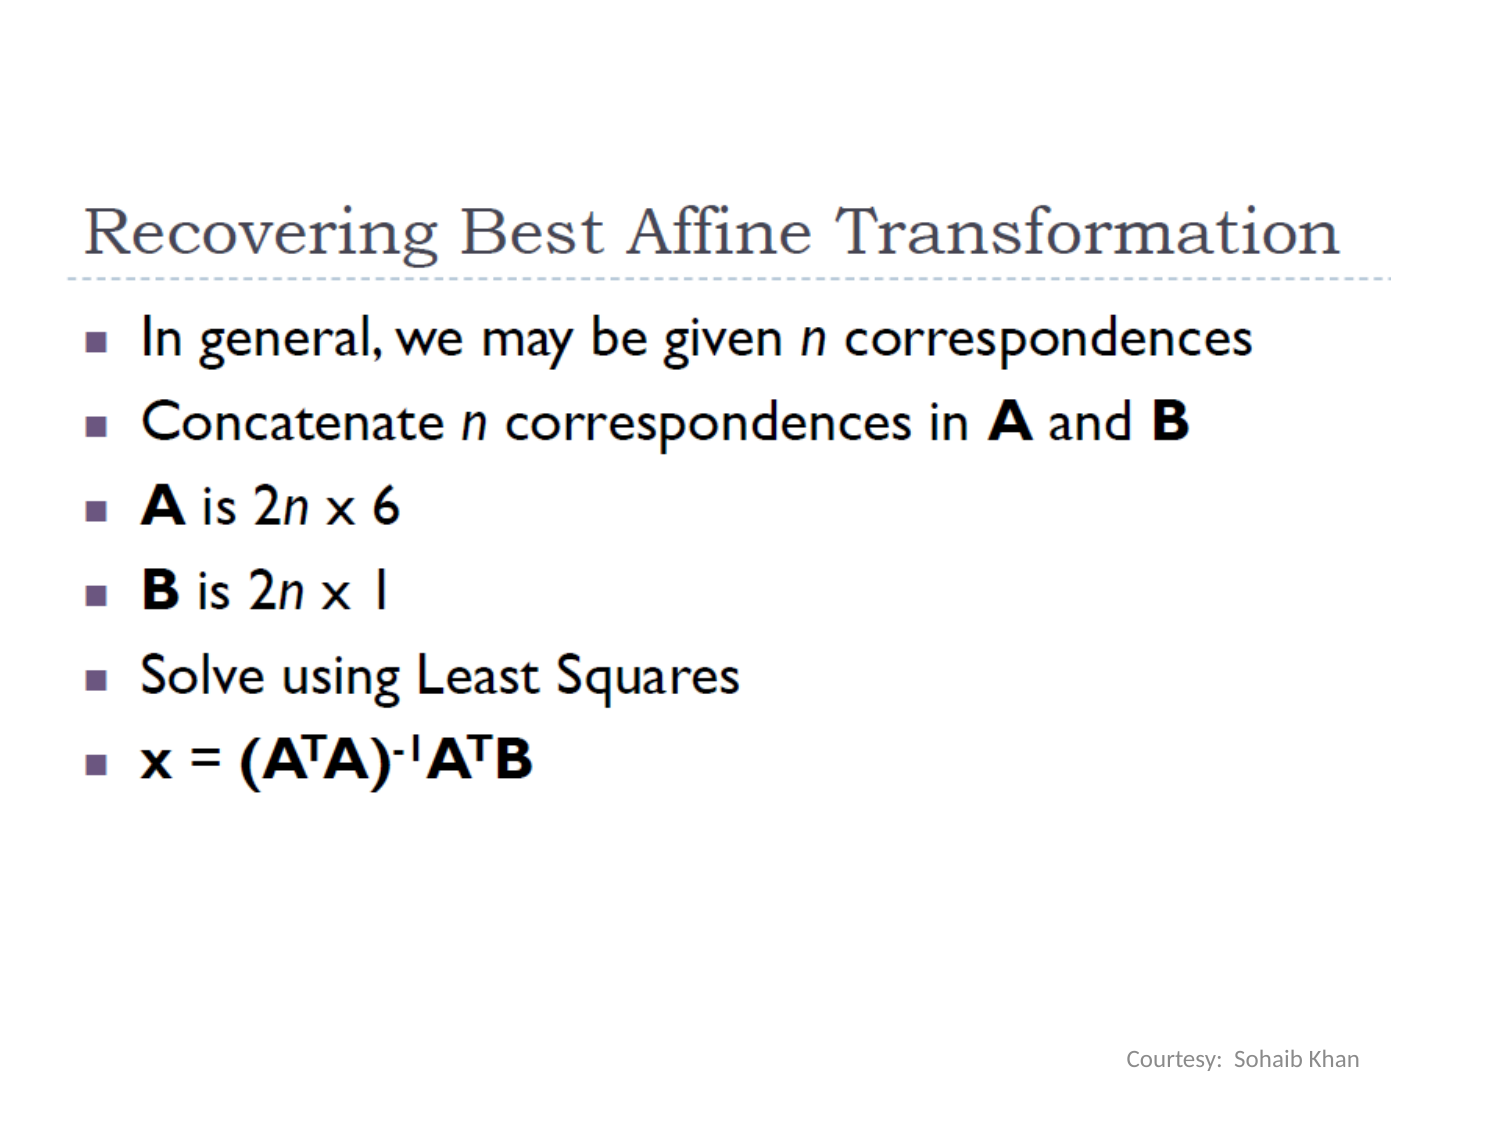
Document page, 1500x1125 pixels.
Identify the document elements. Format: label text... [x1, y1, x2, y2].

picture [37, 124, 1391, 860]
footer Courtesy: Sohaib Khan [1074, 1027, 1413, 1088]
